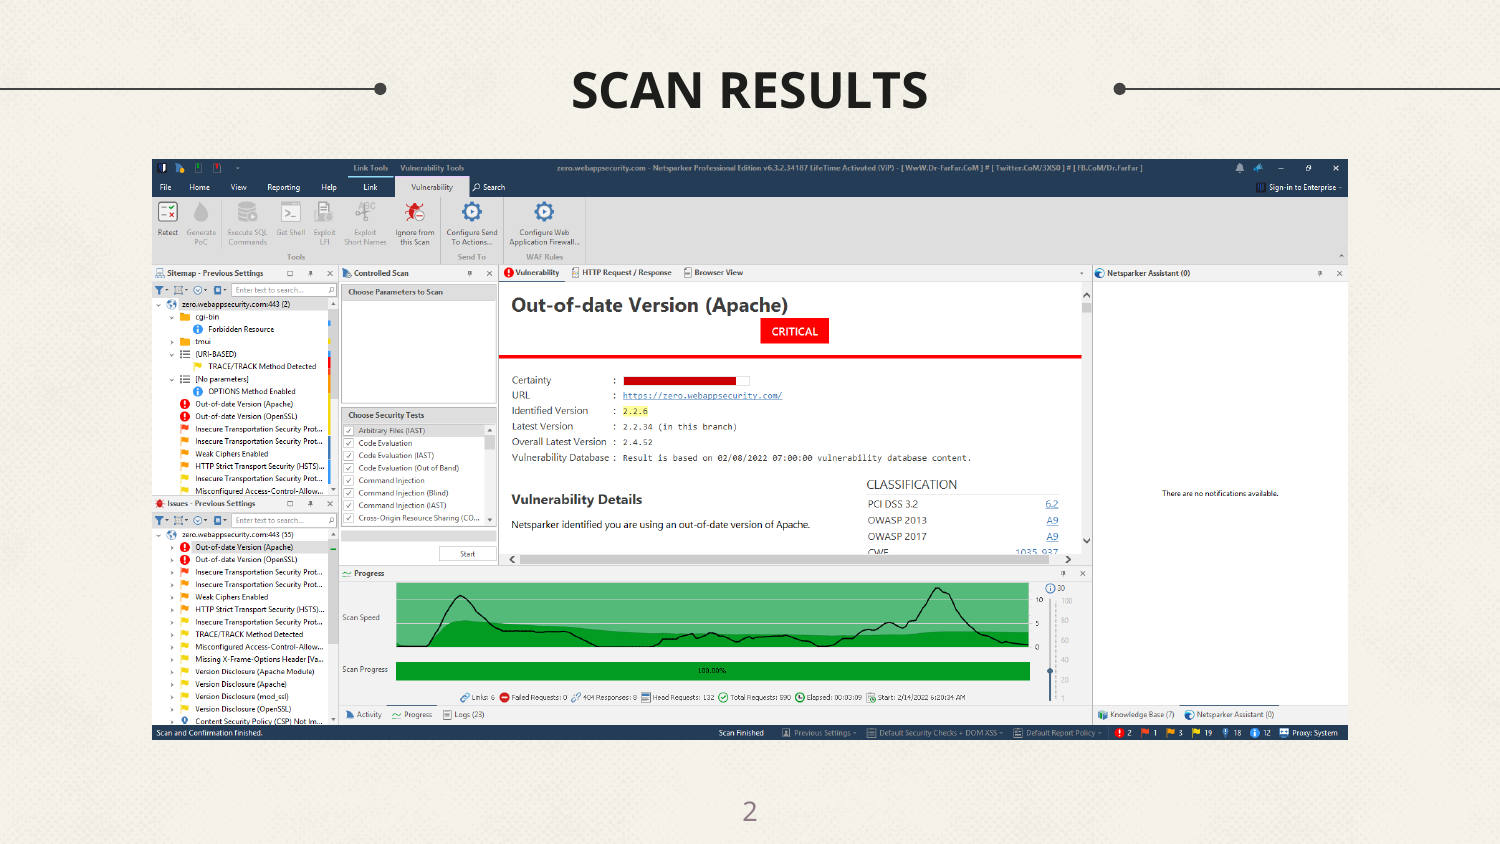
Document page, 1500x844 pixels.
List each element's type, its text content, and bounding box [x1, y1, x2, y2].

title SCAN RESULTS [531, 18, 969, 157]
picture [0, 0, 1500, 844]
slide_number 2 [705, 779, 795, 844]
